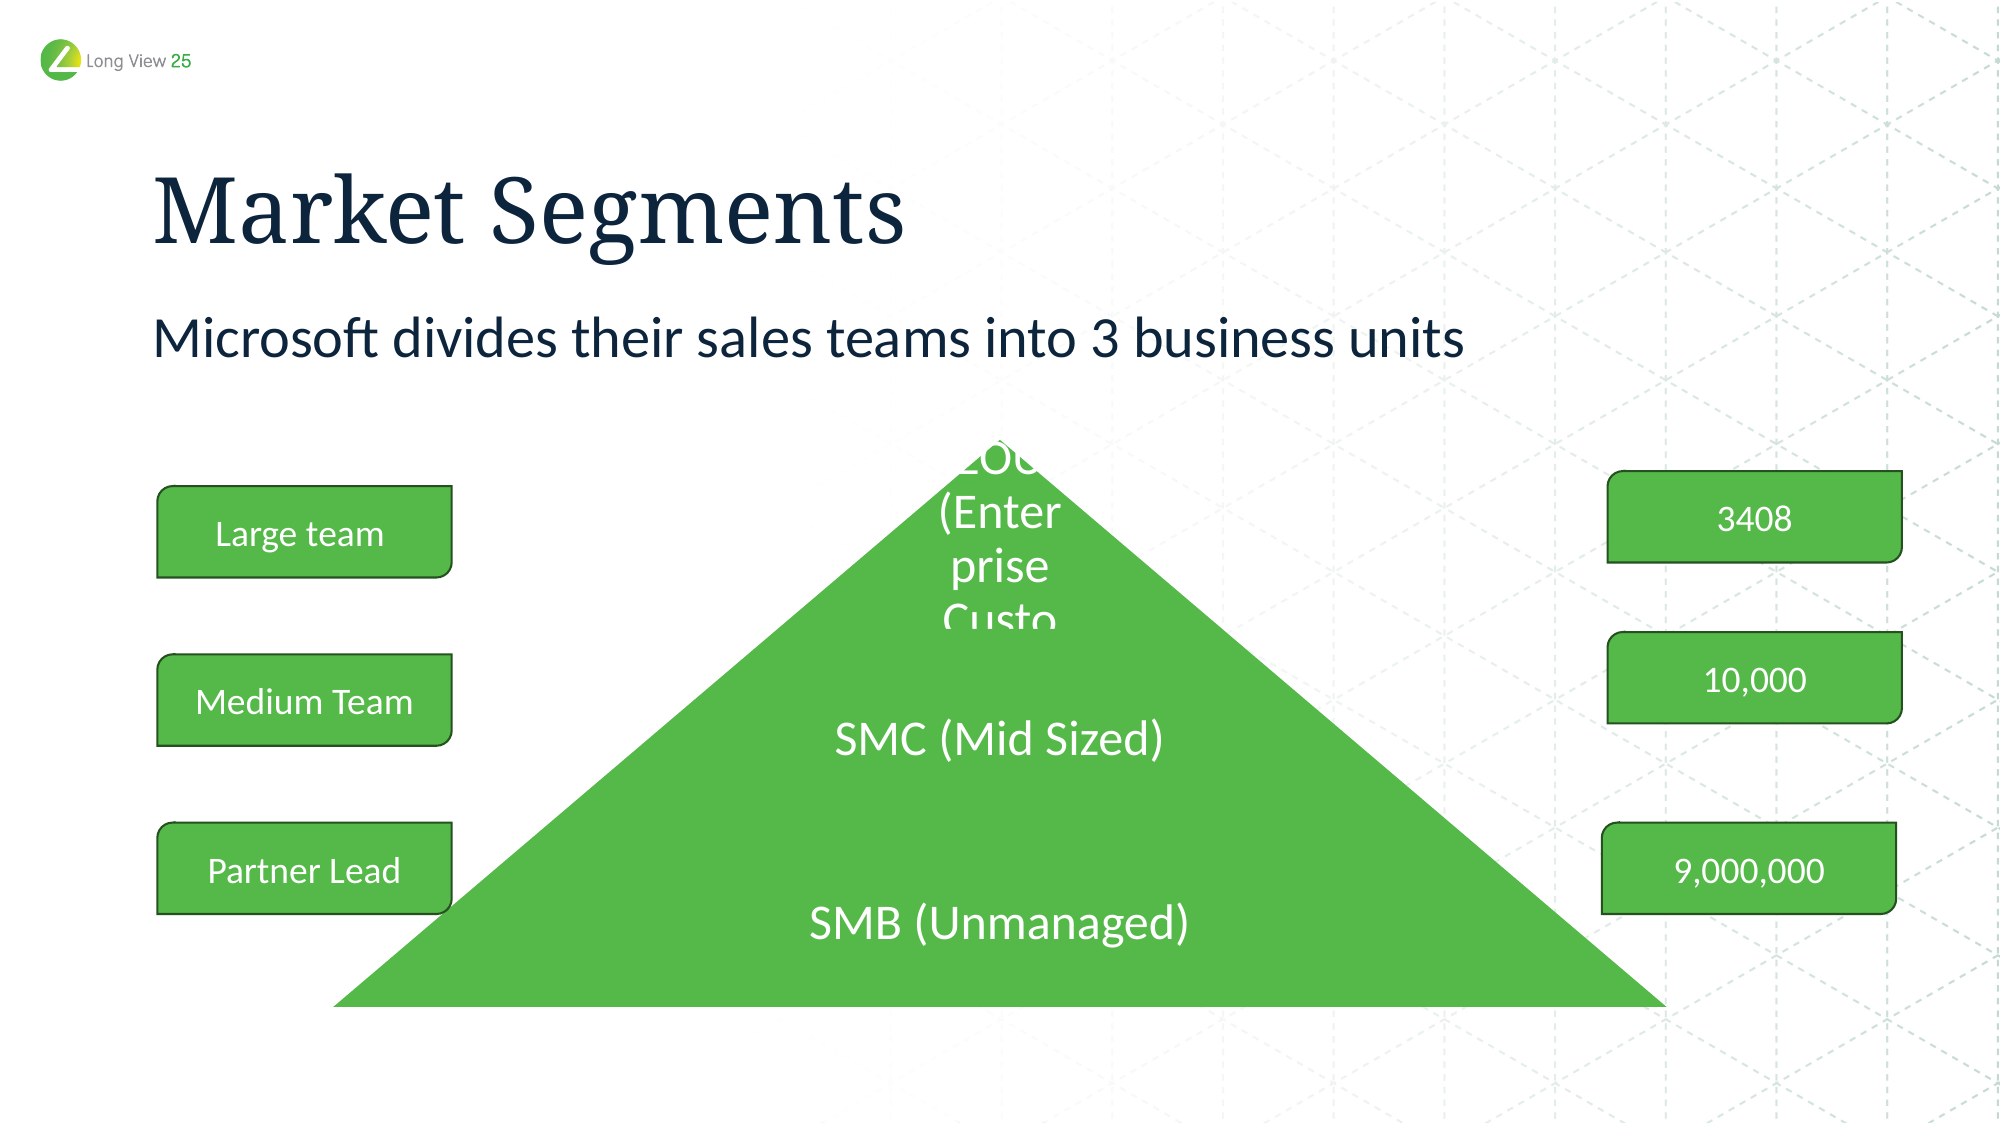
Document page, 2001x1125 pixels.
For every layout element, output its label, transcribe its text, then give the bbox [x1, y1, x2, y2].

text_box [333, 439, 1667, 1007]
picture [739, 0, 2000, 1125]
text_box 10,000 [1667, 631, 1903, 725]
list Microsoft divides their sales teams into 3 business units [137, 299, 1863, 1014]
text_box 9,000,000 [1667, 821, 1898, 916]
text_box Medium Team [156, 652, 333, 747]
picture [40, 39, 191, 81]
title Market Segments [137, 127, 1863, 299]
text_box Partner Lead [156, 821, 333, 916]
text_box 3408 [1667, 470, 1903, 564]
text_box Large team [156, 484, 333, 579]
